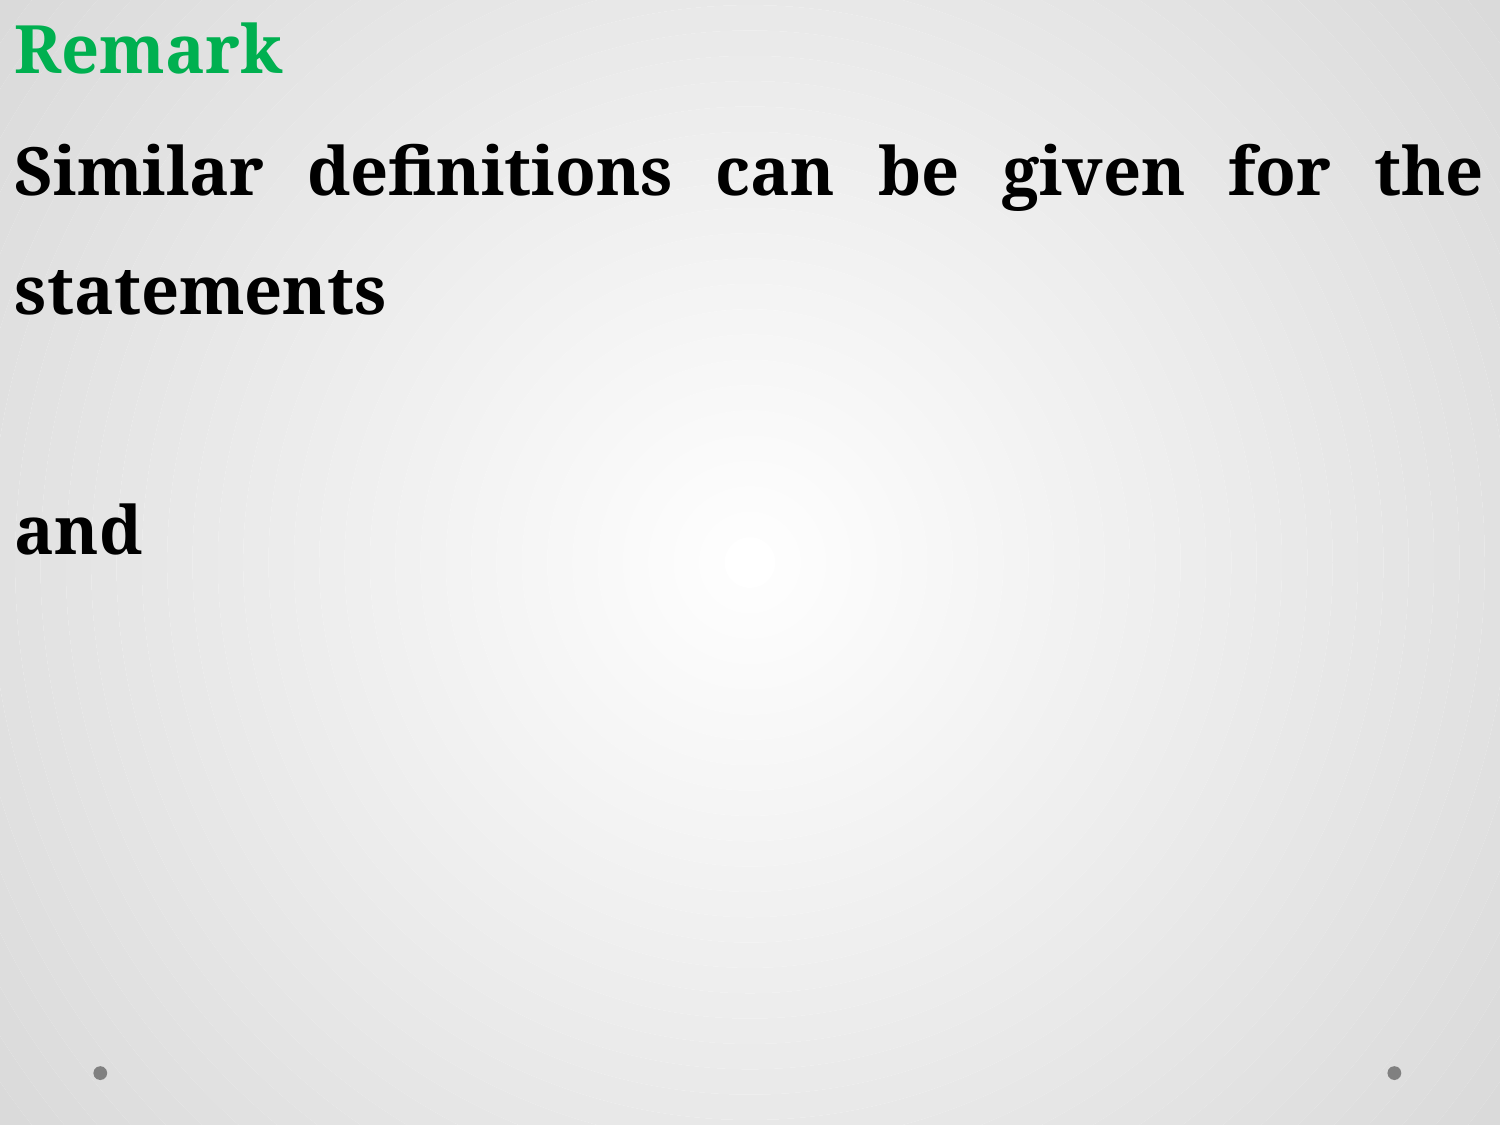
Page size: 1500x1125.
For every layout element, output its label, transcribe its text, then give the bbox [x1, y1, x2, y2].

text_box Remark [0, 0, 1500, 95]
